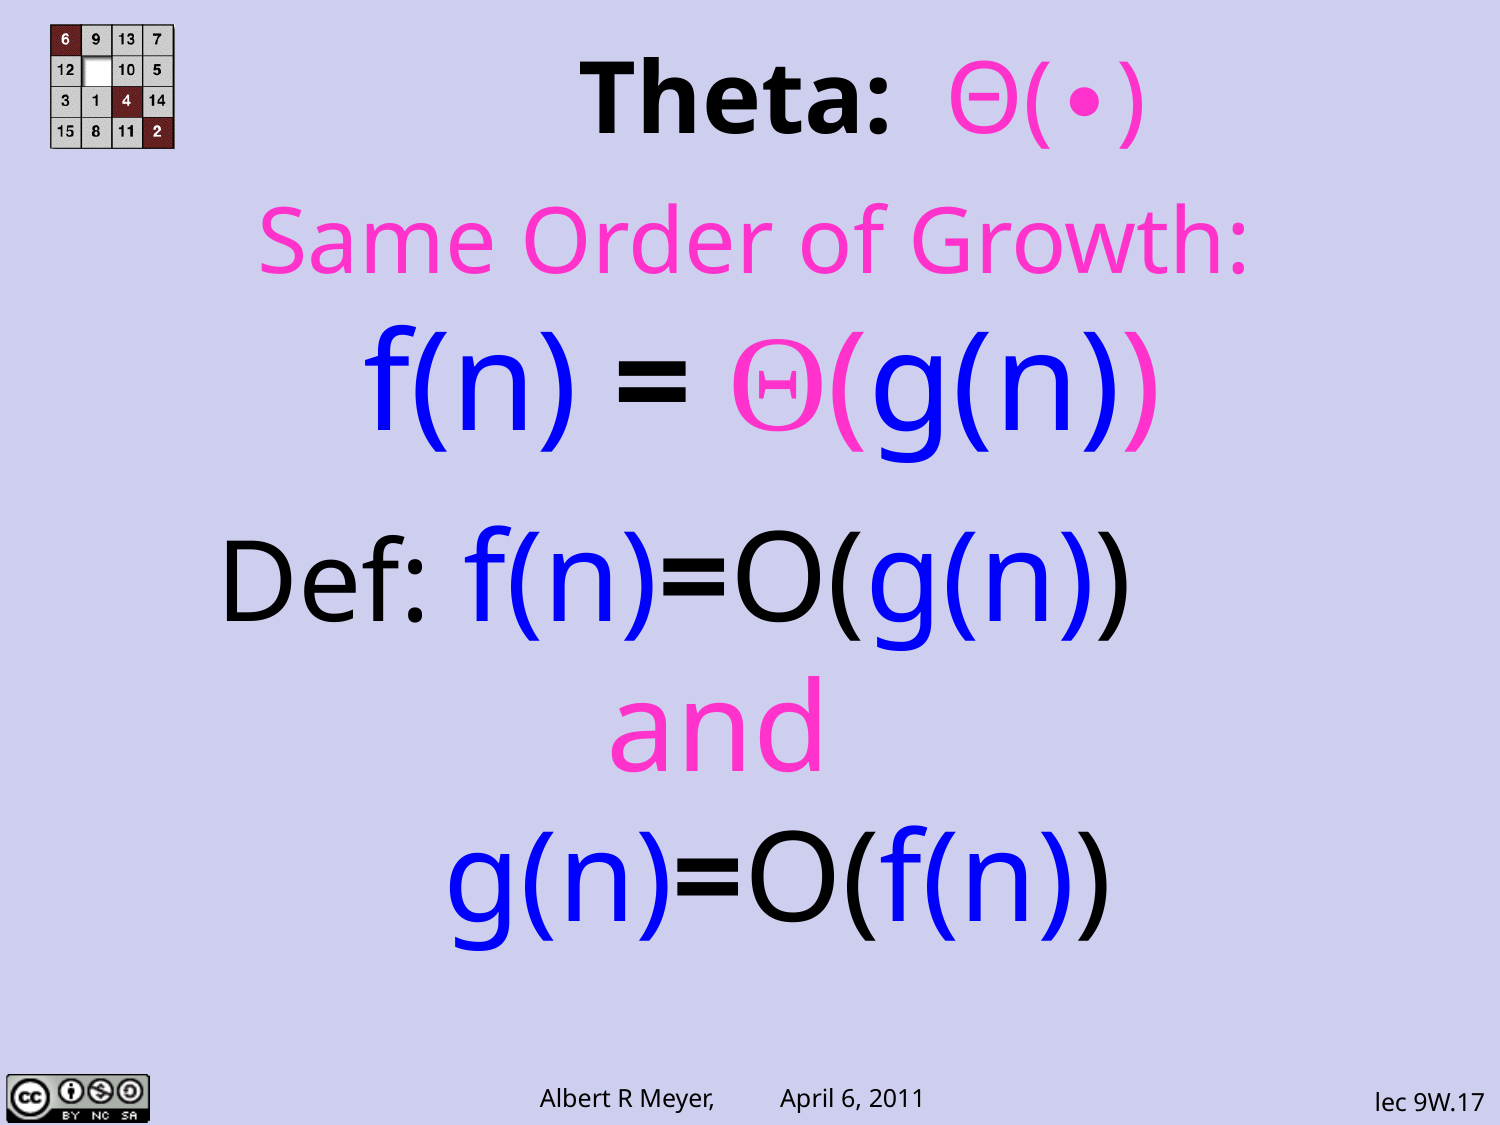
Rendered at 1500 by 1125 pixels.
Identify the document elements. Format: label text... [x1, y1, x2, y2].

text_box Same Order of Growth: [243, 174, 1267, 300]
picture [50, 24, 175, 149]
text_box Def: f(n)=O(g(n)) and g(n)=O(f(n)) [201, 488, 1309, 954]
title Theta: Θ(∙) [243, 0, 1482, 188]
text_box f(n) = Θ(g(n)) [264, 300, 1261, 452]
picture [6, 1074, 150, 1123]
